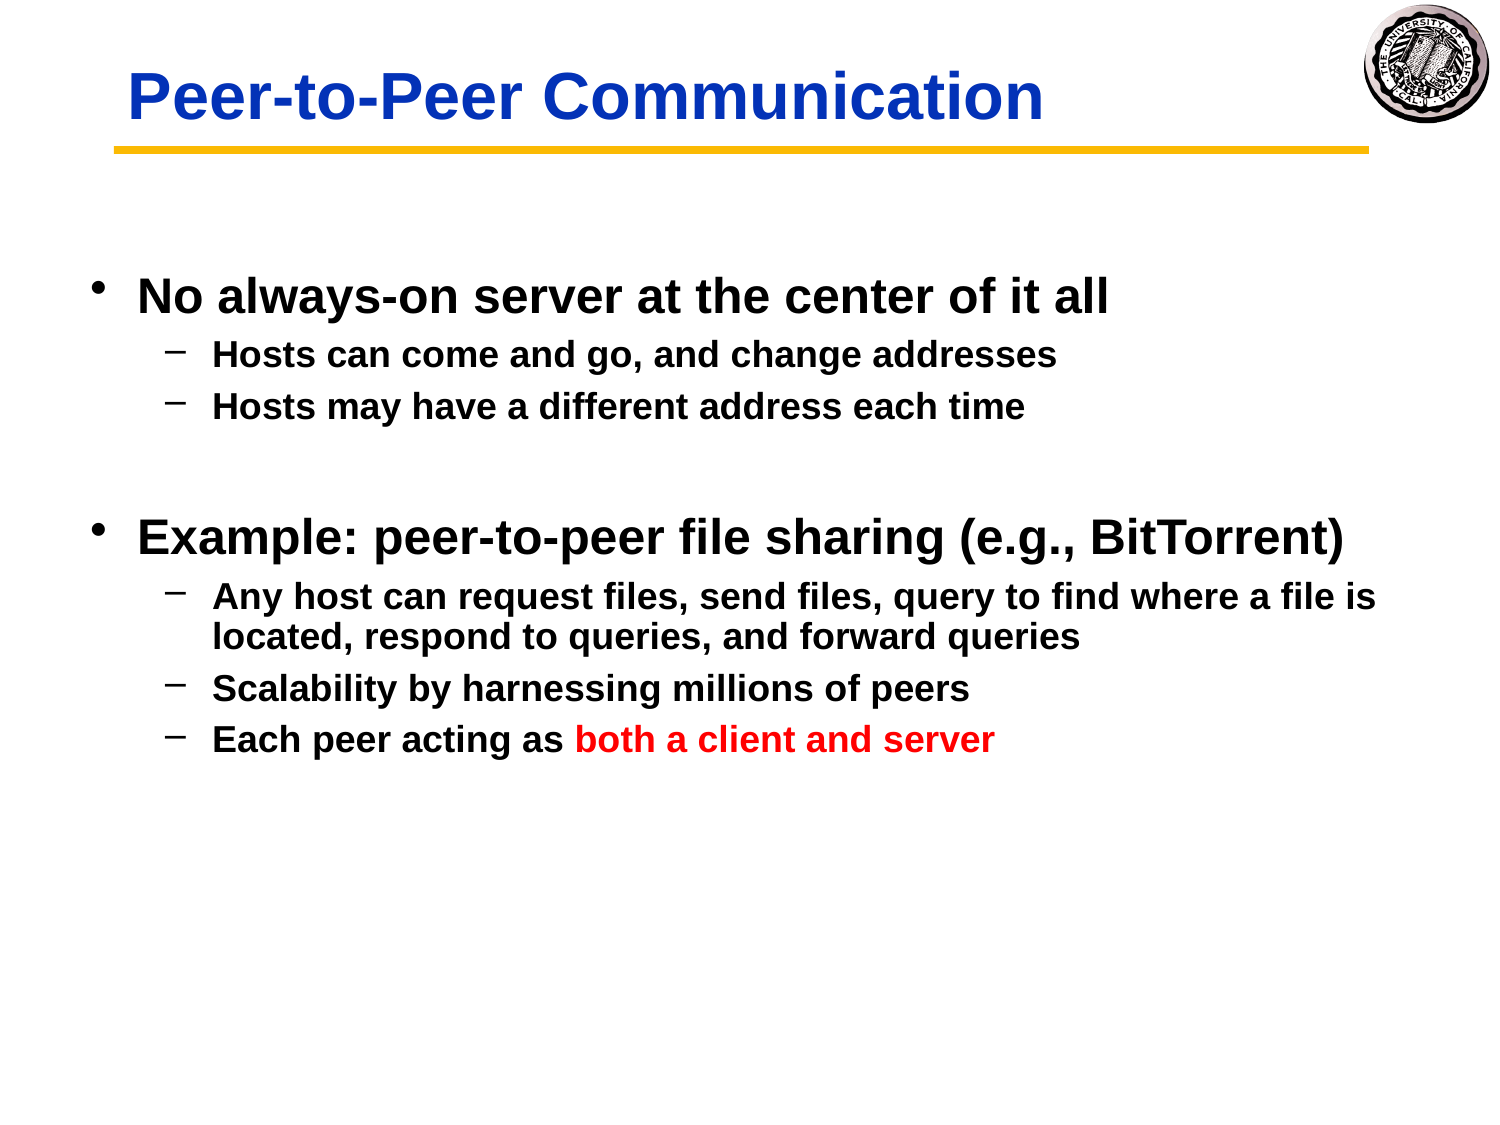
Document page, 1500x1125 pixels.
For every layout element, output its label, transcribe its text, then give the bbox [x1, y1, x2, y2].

picture [1350, 0, 1500, 127]
title Peer-to-Peer Communication [112, 37, 1375, 159]
list No always-on server at the center of it all Hosts can come and go, and change addresses Hosts may have a different address each time Example: peer-to-peer file sharing (e.g., BitTorrent) Any host can request files, send files, query to find where a file is located, respond to queries, and forward queries Scalability by harnessing millions of peers Each peer acting as both a client and server [75, 187, 1425, 912]
